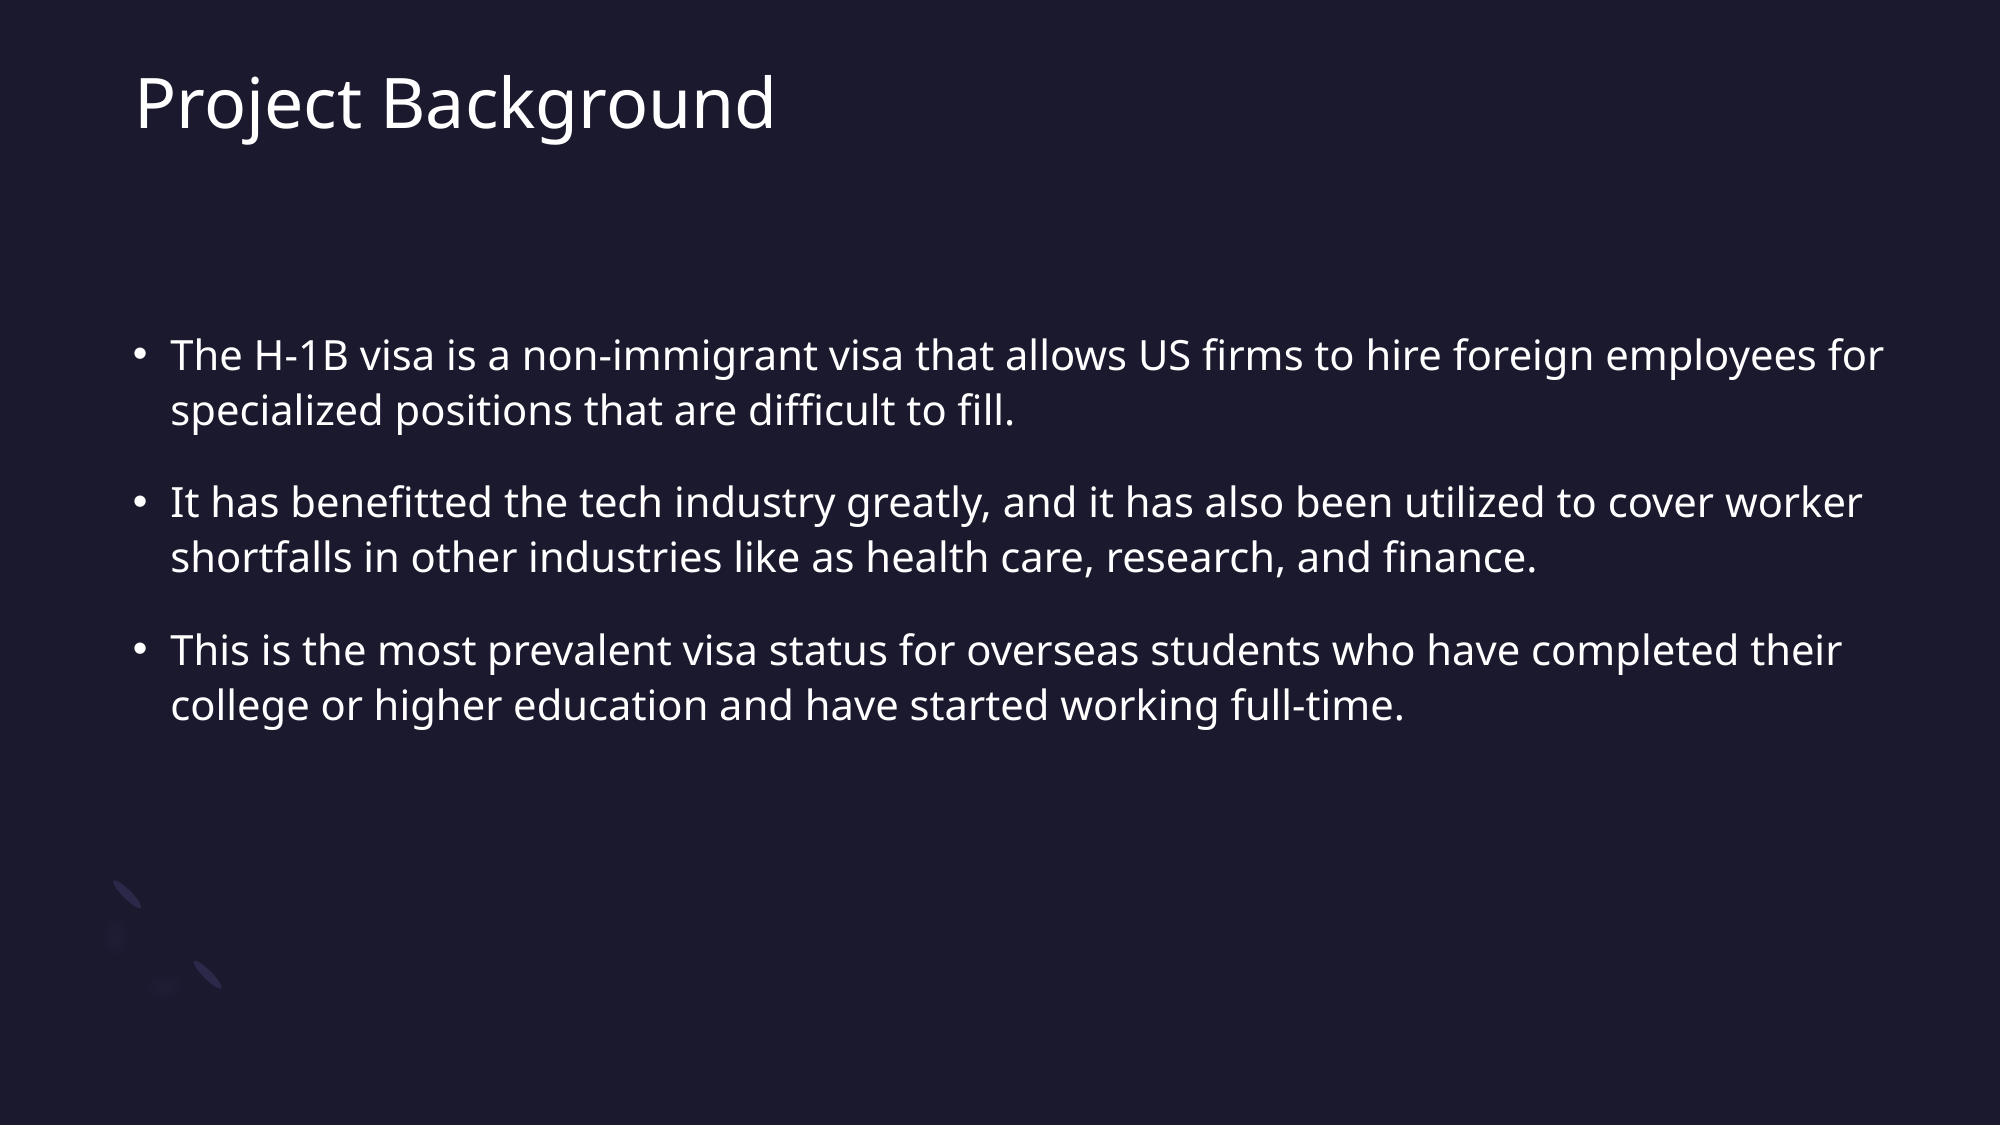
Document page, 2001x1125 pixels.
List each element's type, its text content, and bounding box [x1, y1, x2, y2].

title Project Background [80, 59, 833, 192]
list The H-1B visa is a non-immigrant visa that allows US firms to hire foreign employees for specialized positions that are difficult to fill. It has benefitted the tech industry greatly, and it has also been utilized to cover worker shortfalls in other industries like as health care, research, and finance. This is the most prevalent visa status for overseas students who have completed their college or higher education and have started working full-time. [132, 236, 1953, 798]
